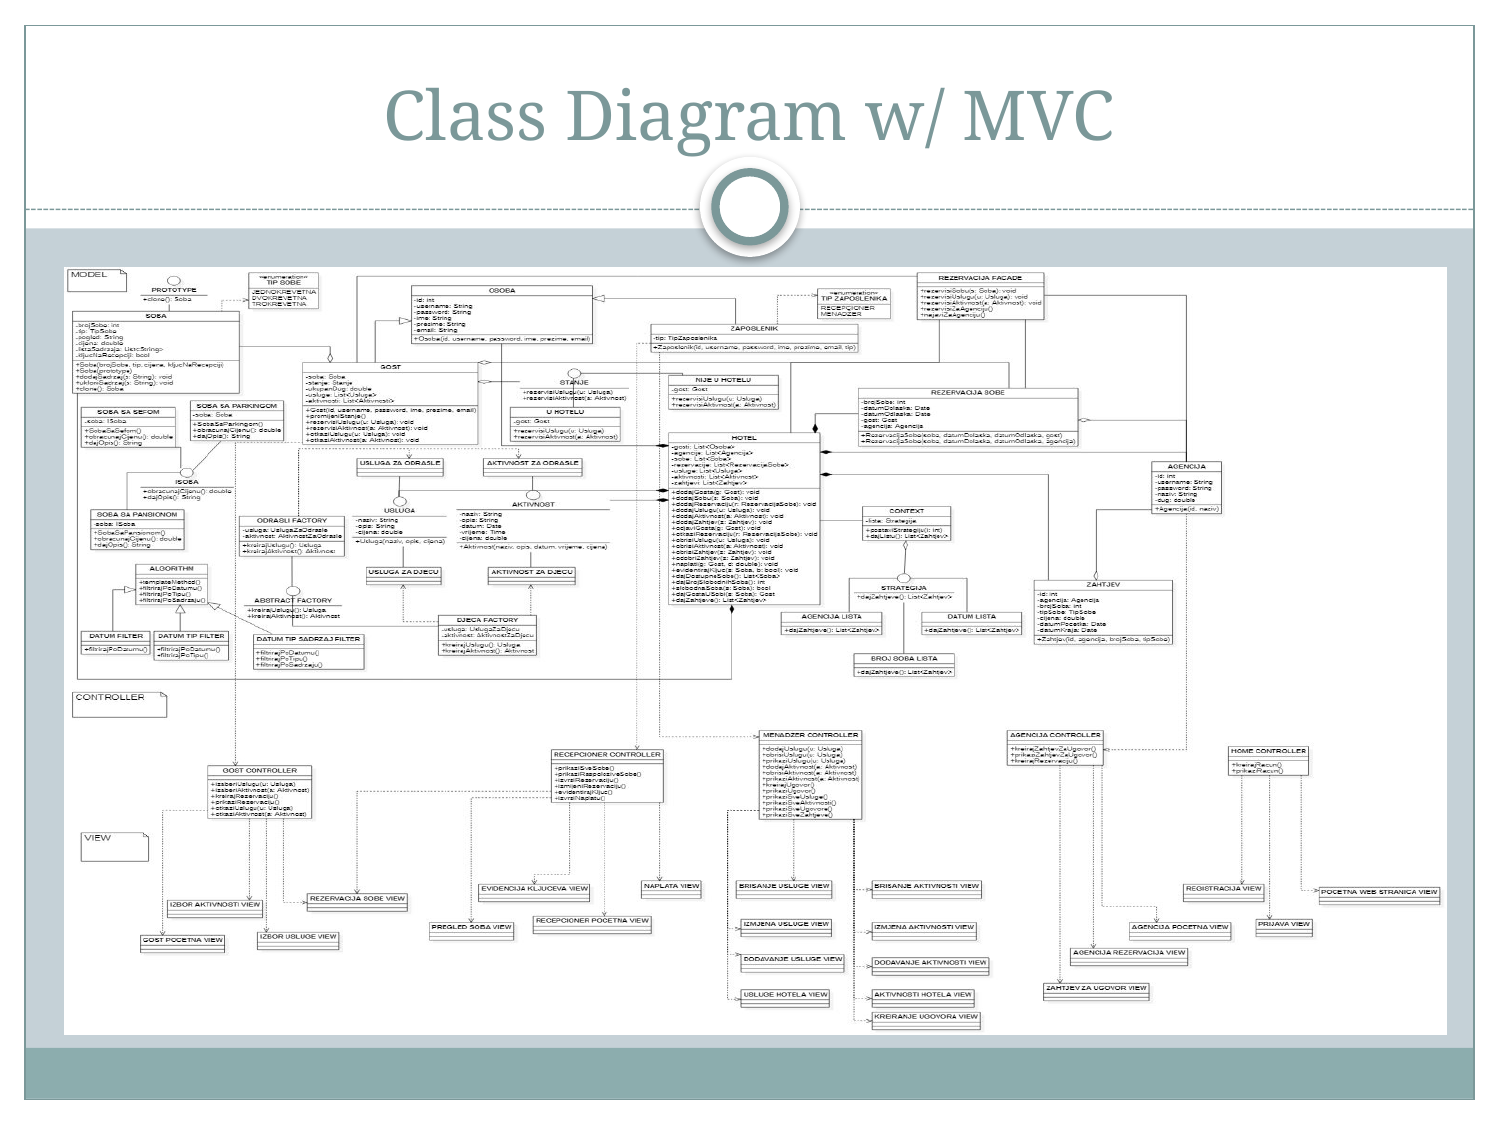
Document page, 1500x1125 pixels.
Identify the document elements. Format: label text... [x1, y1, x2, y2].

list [64, 266, 1448, 1036]
title Class Diagram w/ MVC [49, 37, 1450, 162]
